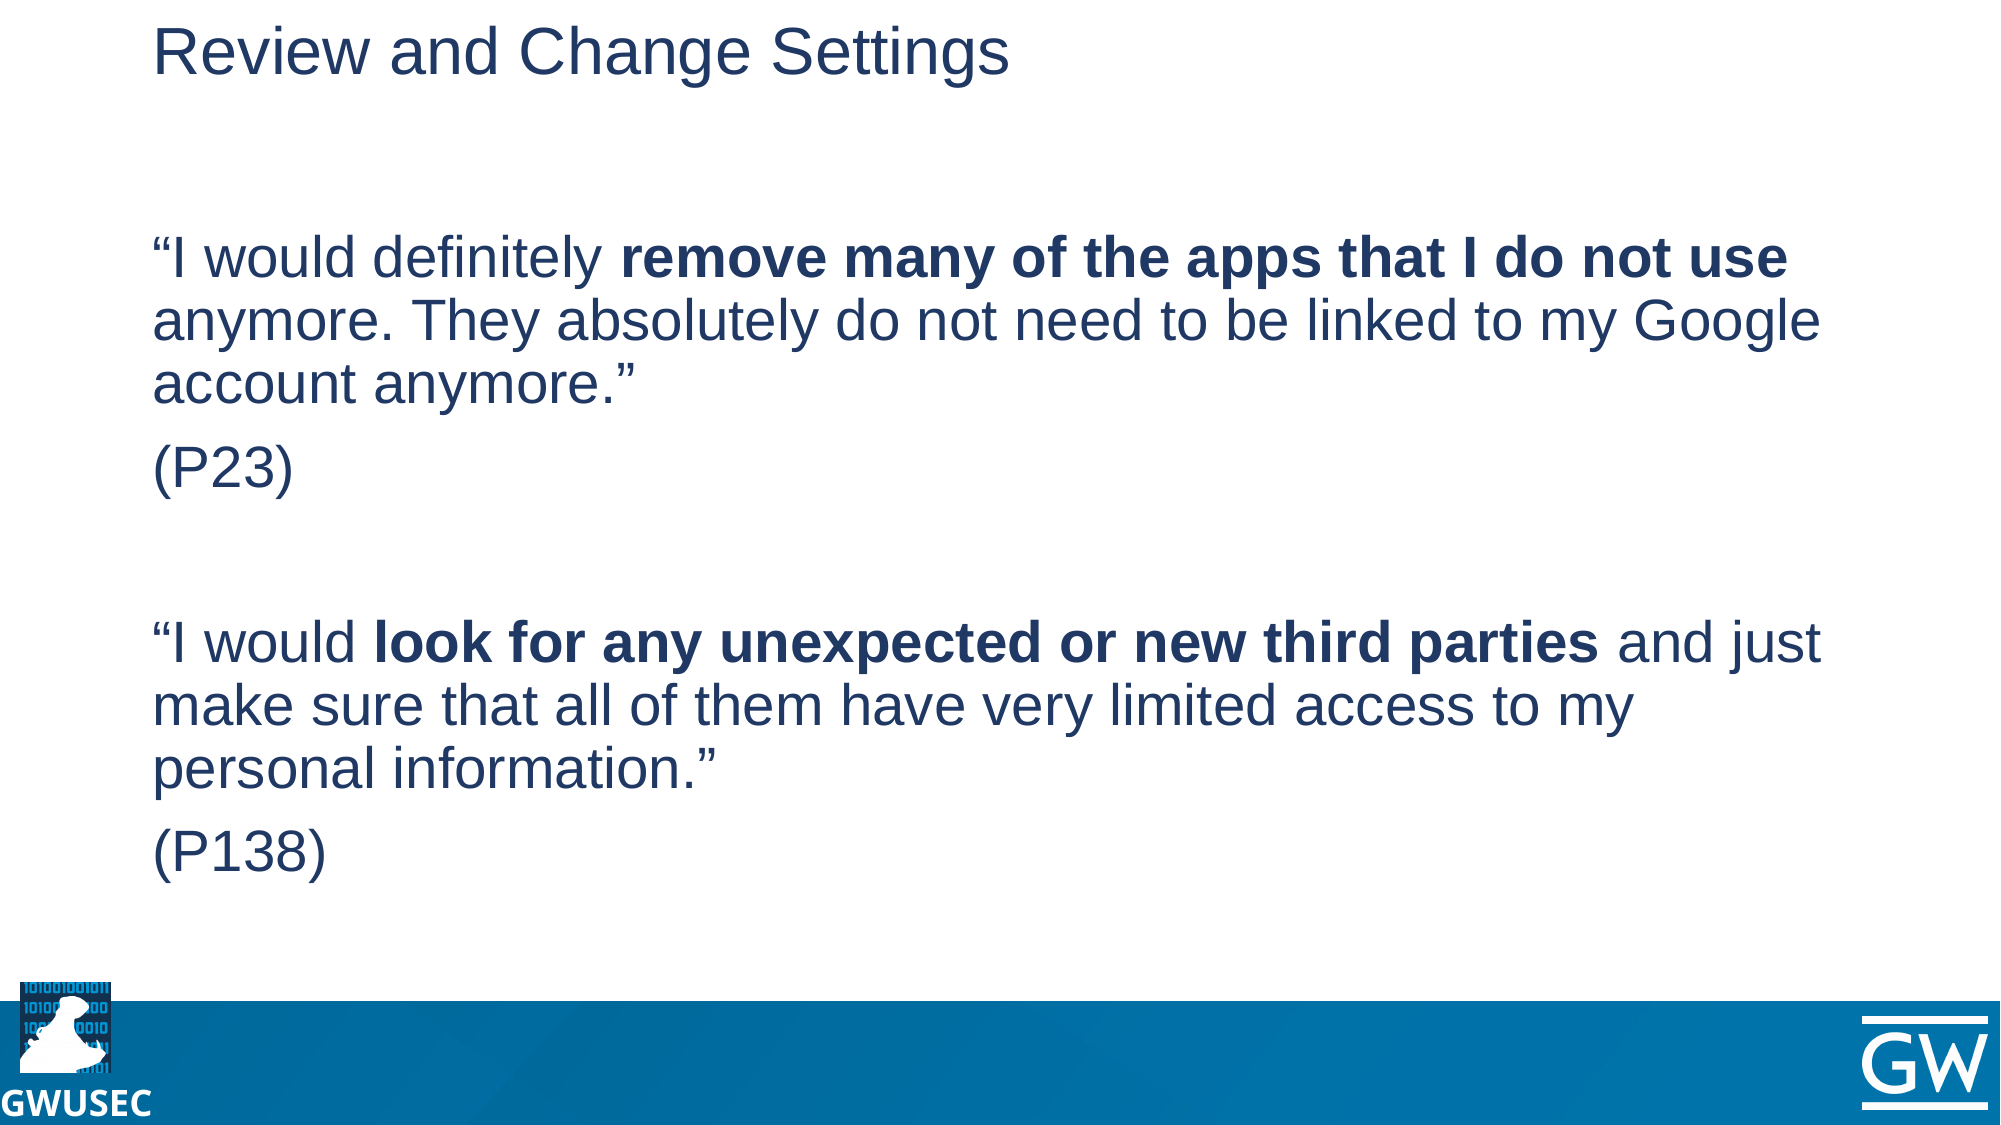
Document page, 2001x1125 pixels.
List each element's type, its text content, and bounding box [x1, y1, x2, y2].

picture [1863, 1103, 1987, 1109]
title Review and Change Settings [137, 0, 1863, 162]
picture [1920, 1035, 1987, 1092]
list “I would definitely remove many of the apps that I do not use anymore. They absolutely do not need to be linked to my Google account anymore.” (P23) [137, 219, 1863, 547]
text_box “I would look for any unexpected or new third parties and just make sure that all of them have very limited access to my personal information.” (P138) [137, 604, 1863, 843]
picture [1863, 1017, 1987, 1023]
picture [1863, 1033, 1915, 1093]
picture [20, 982, 111, 1072]
